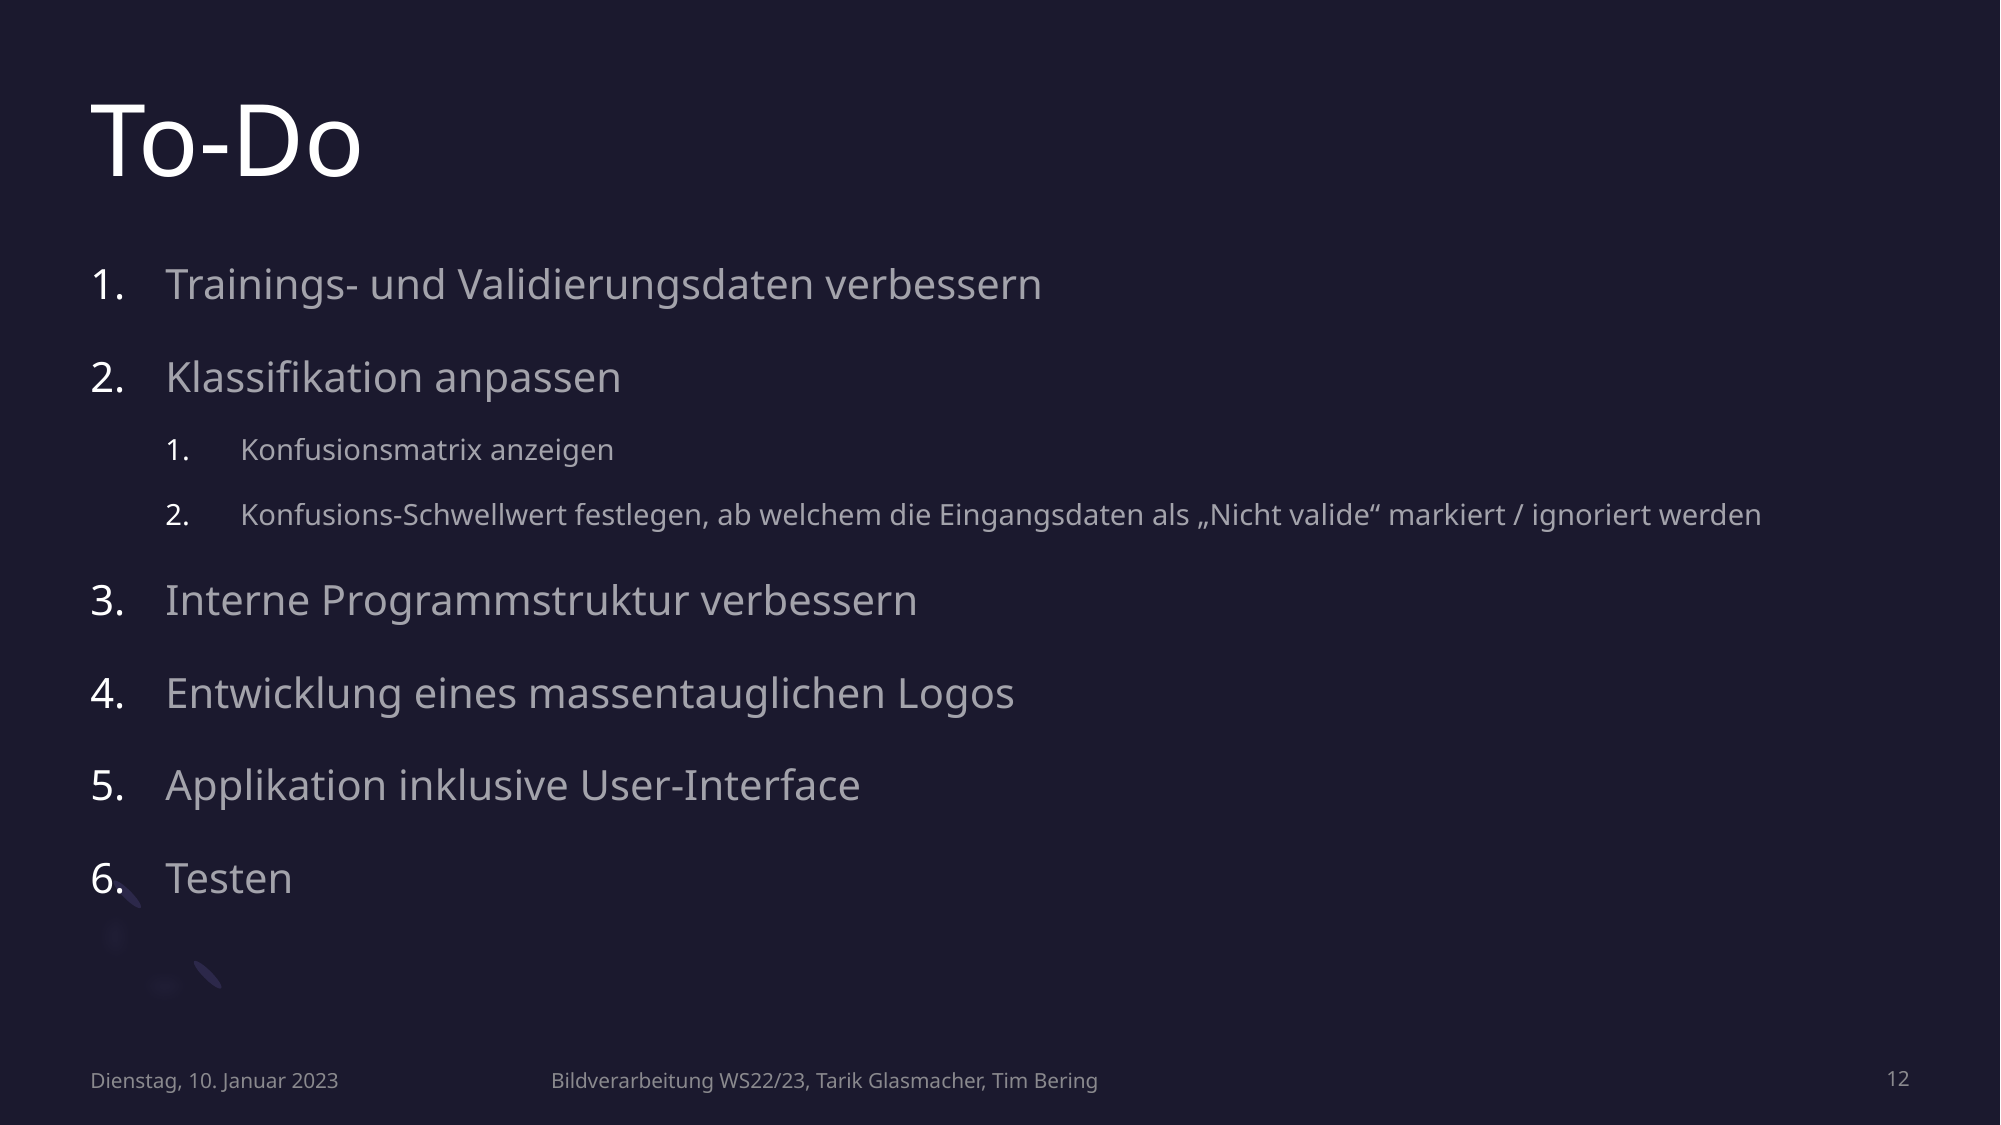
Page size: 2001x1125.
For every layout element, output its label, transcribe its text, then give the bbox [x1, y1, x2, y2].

list Trainings- und Validierungsdaten verbessern Klassifikation anpassen Konfusionsmatrix anzeigen Konfusions-Schwellwert festlegen, ab welchem die Eingangsdaten als „Nicht valide“ markiert / ignoriert werden Interne Programmstruktur verbessern Entwicklung eines massentauglichen Logos Applikation inklusive User-Interface Testen [90, 253, 1910, 1000]
title To-Do [90, 90, 1910, 253]
slide_number 12 [1632, 1067, 1910, 1093]
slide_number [90, 1067, 522, 1093]
footer Bildverarbeitung WS22/23, Tarik Glasmacher, Tim Bering [551, 1067, 1598, 1093]
